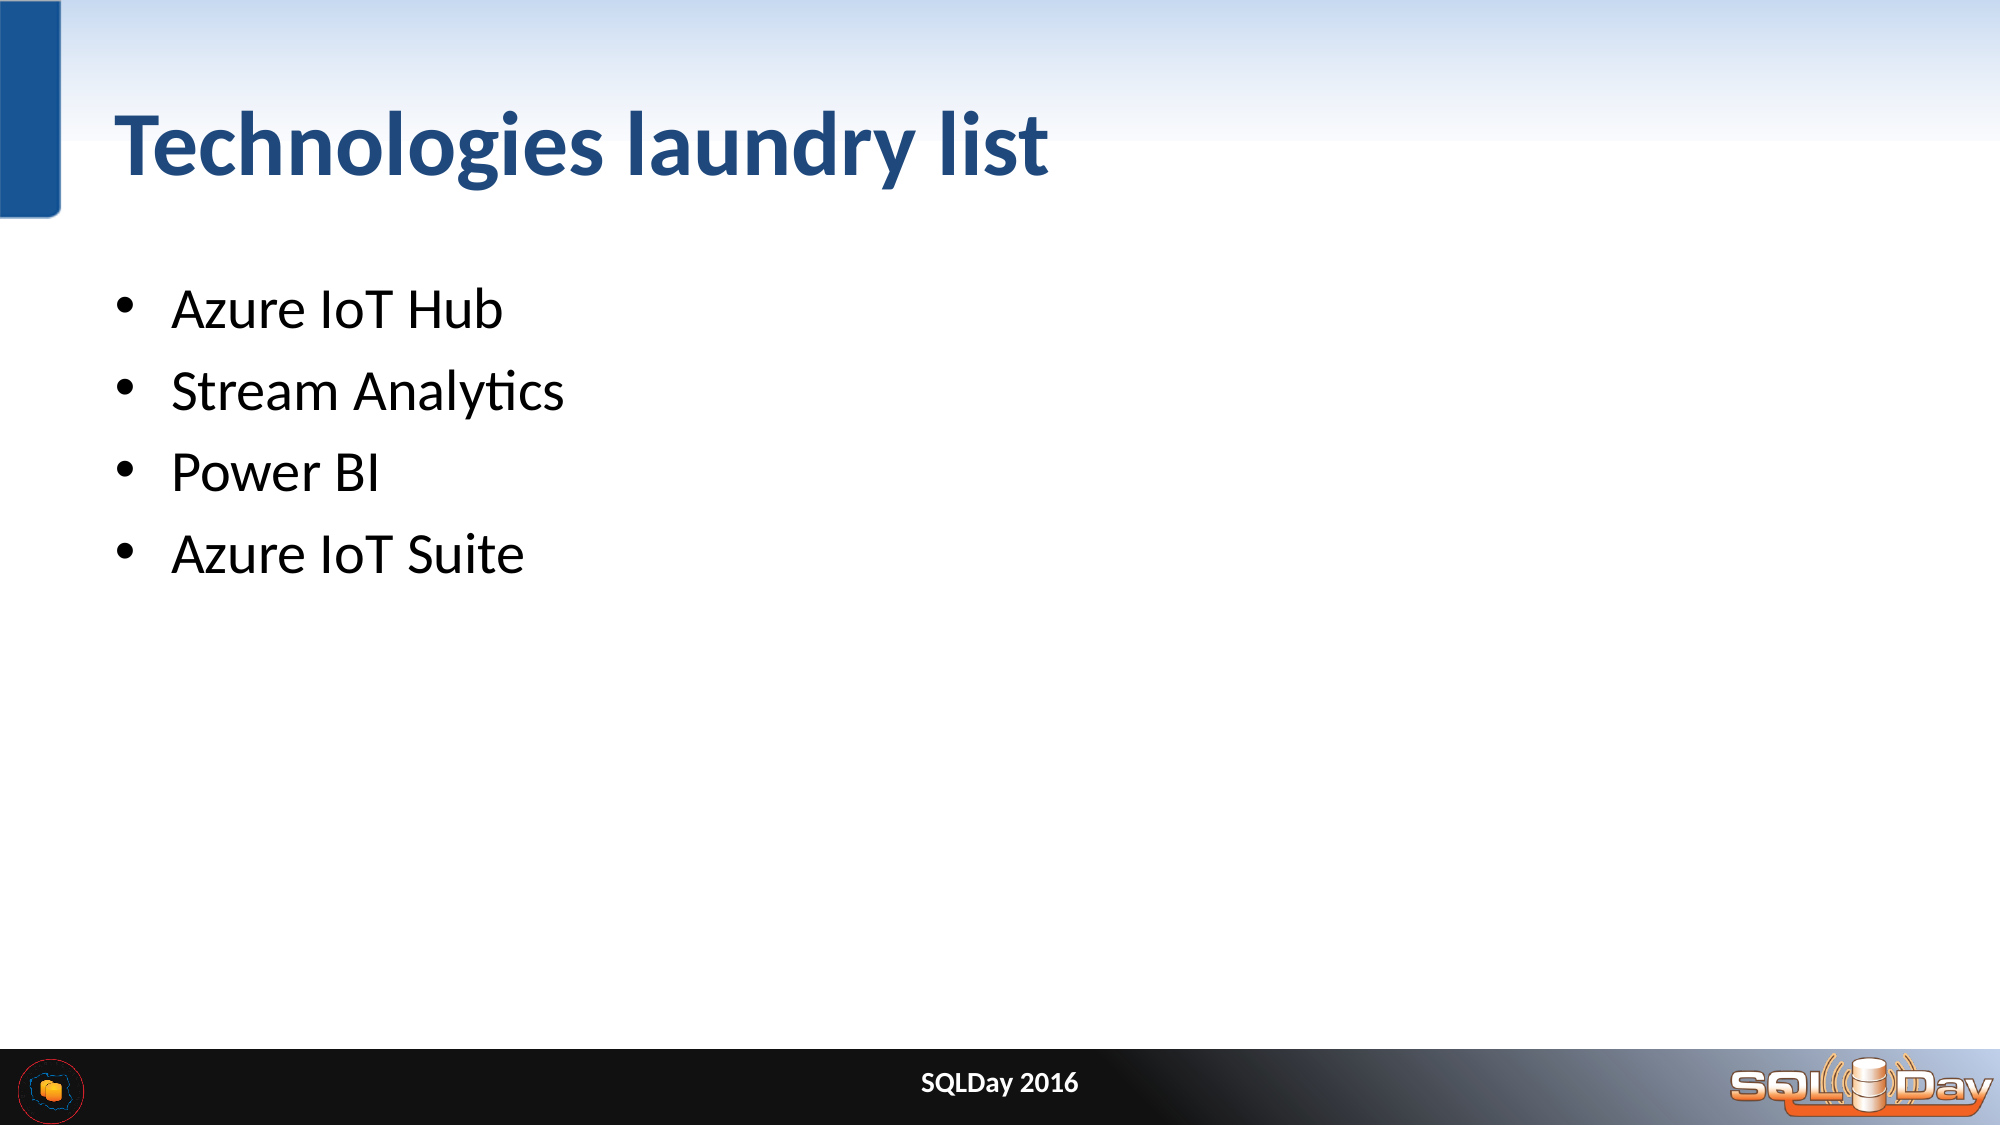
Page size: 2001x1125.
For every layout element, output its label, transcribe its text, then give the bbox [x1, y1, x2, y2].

picture [1730, 1053, 1994, 1117]
picture [0, 0, 62, 219]
list Azure IoT Hub Stream Analytics Power BI Azure IoT Suite [99, 262, 1900, 1005]
picture [16, 1057, 85, 1125]
title Technologies laundry list [99, 45, 1900, 233]
